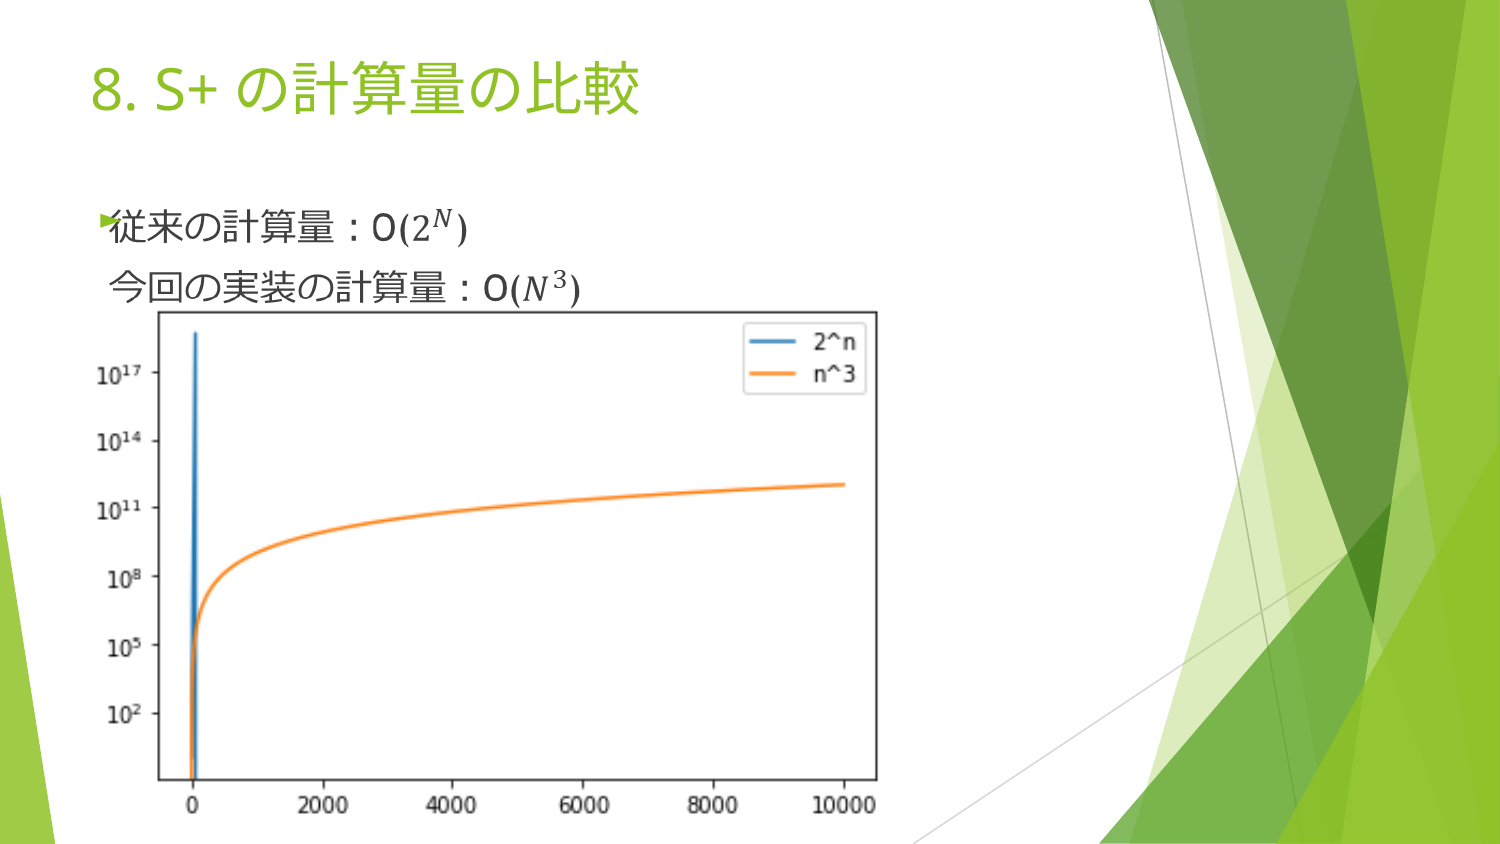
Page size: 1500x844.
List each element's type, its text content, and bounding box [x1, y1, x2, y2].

picture [78, 299, 891, 832]
title 8. S+の計算量の比較 [79, 46, 1137, 210]
list [85, 191, 1144, 670]
